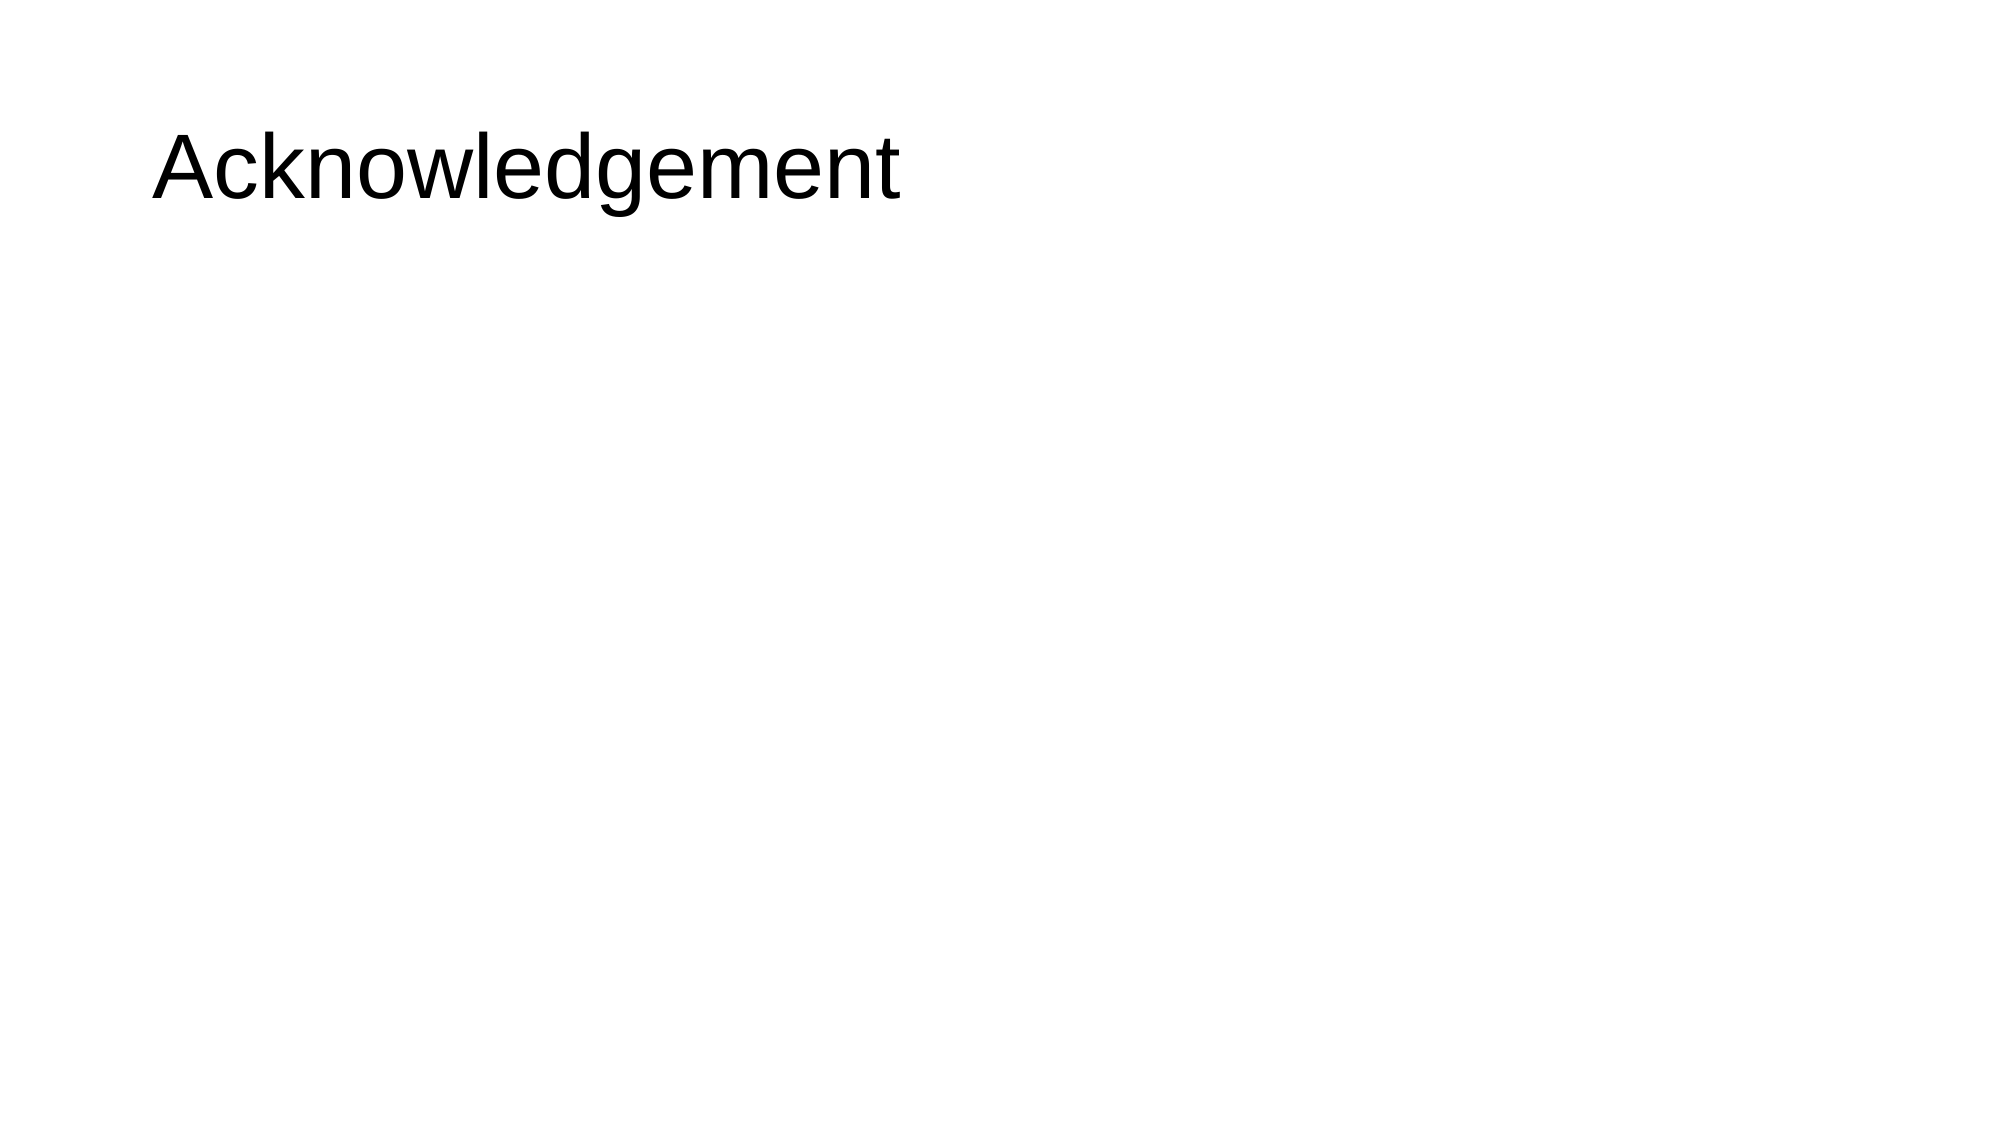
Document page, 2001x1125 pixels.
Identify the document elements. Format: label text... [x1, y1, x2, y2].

title Acknowledgement [137, 59, 1863, 278]
